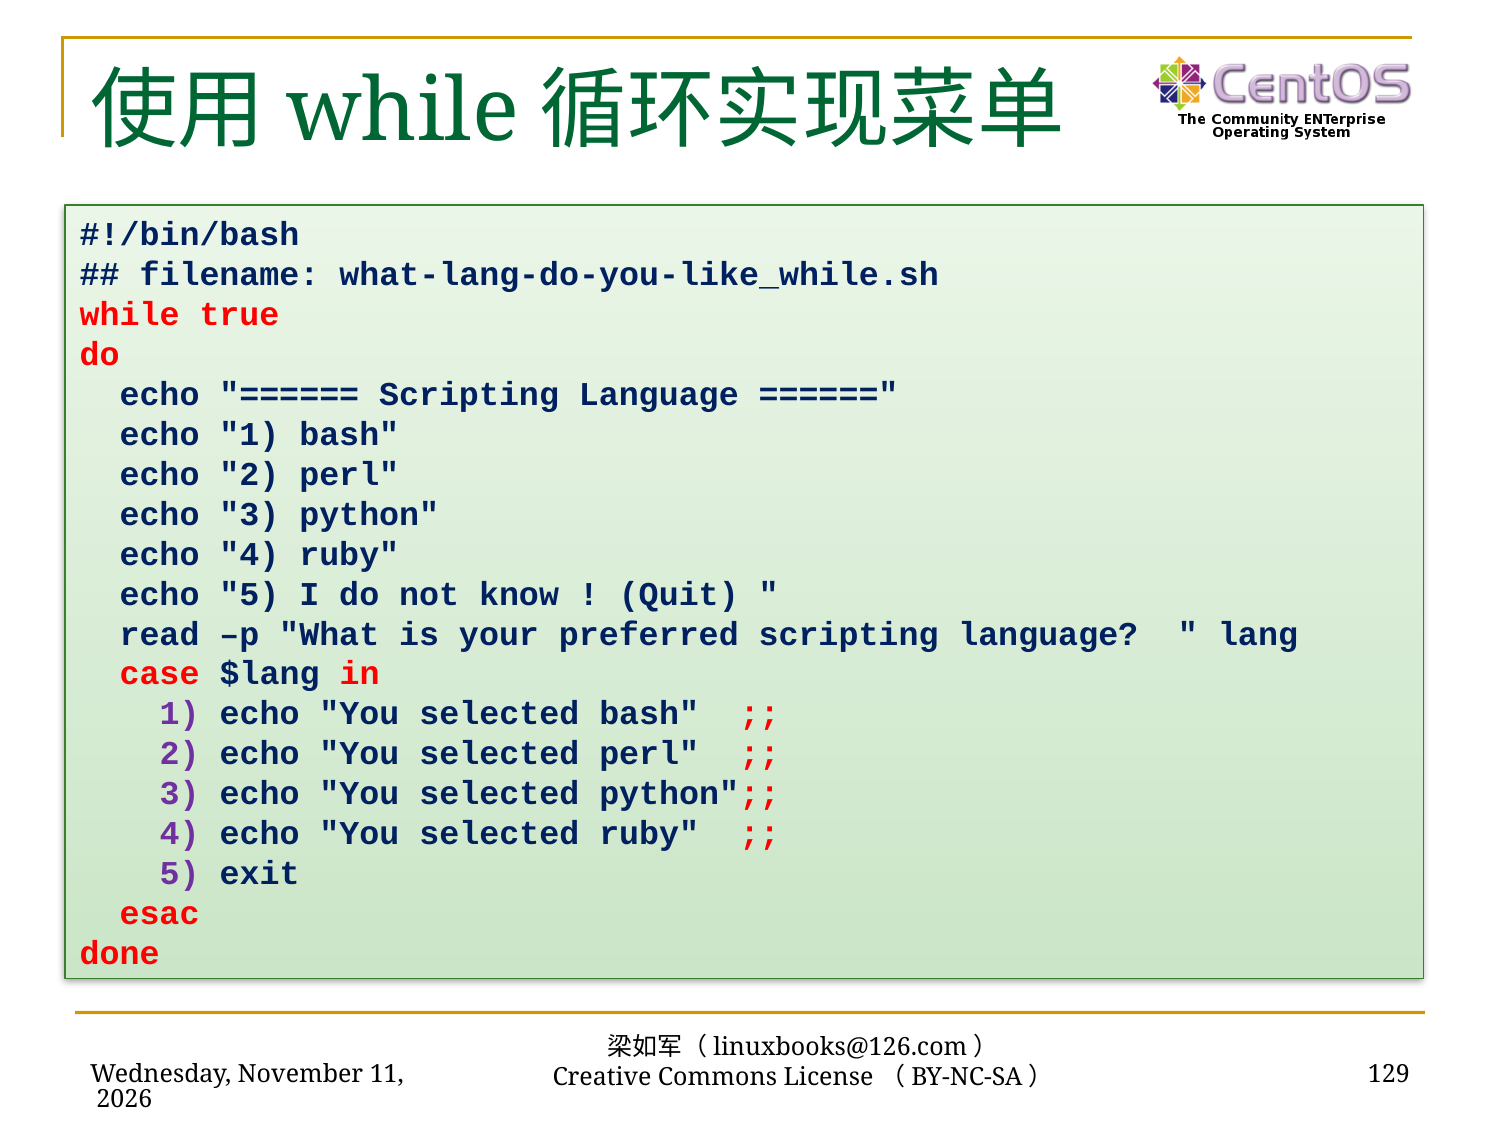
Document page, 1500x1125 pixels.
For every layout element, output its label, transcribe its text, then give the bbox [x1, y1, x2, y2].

footer 梁如军（linuxbooks@126.com） Creative Commons License（BY-NC-SA） [359, 1022, 1247, 1099]
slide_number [74, 1023, 426, 1100]
title 使用while循环实现菜单 [74, 45, 1426, 206]
slide_number 129 [1074, 1023, 1426, 1100]
text_box #!/bin/bash ## filename: what-lang-do-you-like_while.sh while true do echo "====== Scripting Language ======" echo "1) bash" echo "2) perl" echo "3) python" echo "4) ruby" echo "5) I do not know ! (Quit) " read –p "What is your preferred scripting language? " lang case $lang in 1) echo "You selected bash" ;; 2) echo "You selected perl" ;; 3) echo "You selected python";; 4) echo "You selected ruby" ;; 5) exit esac done [64, 204, 1424, 979]
